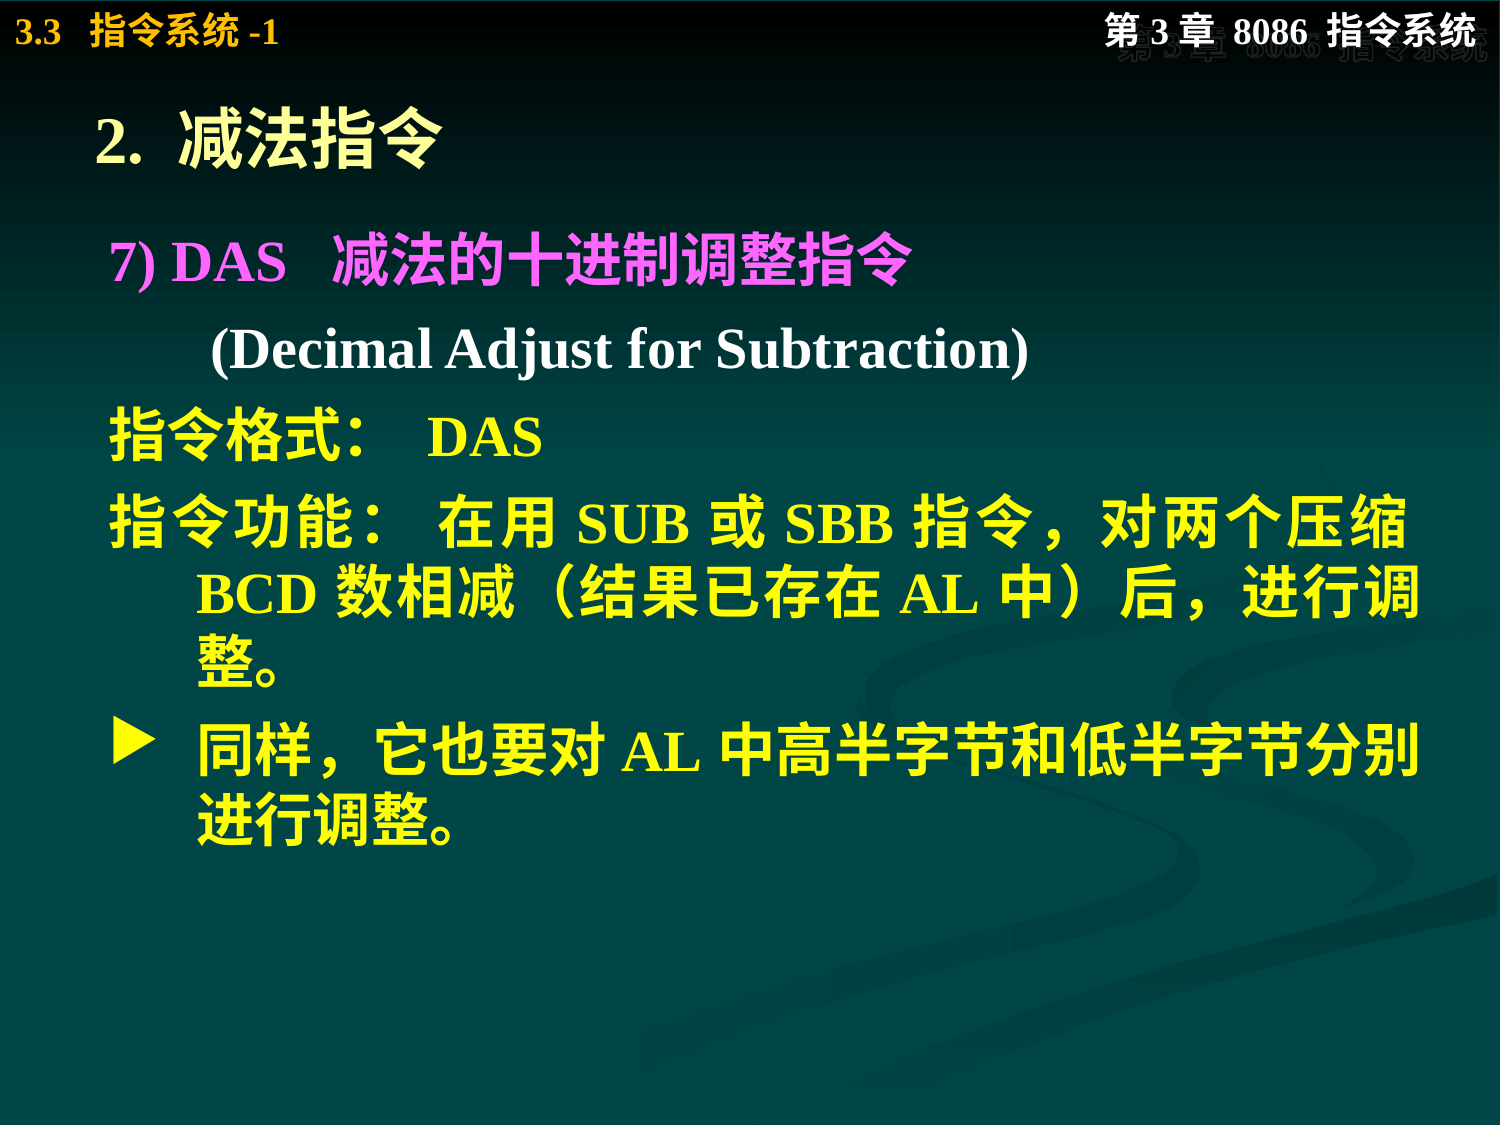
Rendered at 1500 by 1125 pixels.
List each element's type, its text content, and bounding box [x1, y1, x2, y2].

list 7) DAS 减法的十进制调整指令 (Decimal Adjust for Subtraction) 指令格式： DAS 指令功能： 在用SUB或SBB指令，对两个压缩BCD数相减（结果已存在AL中）后，进行调整。 同样，它也要对AL中高半字节和低半字节分别进行调整。 [93, 215, 1437, 1065]
title 2. 减法指令 [78, 80, 1430, 193]
